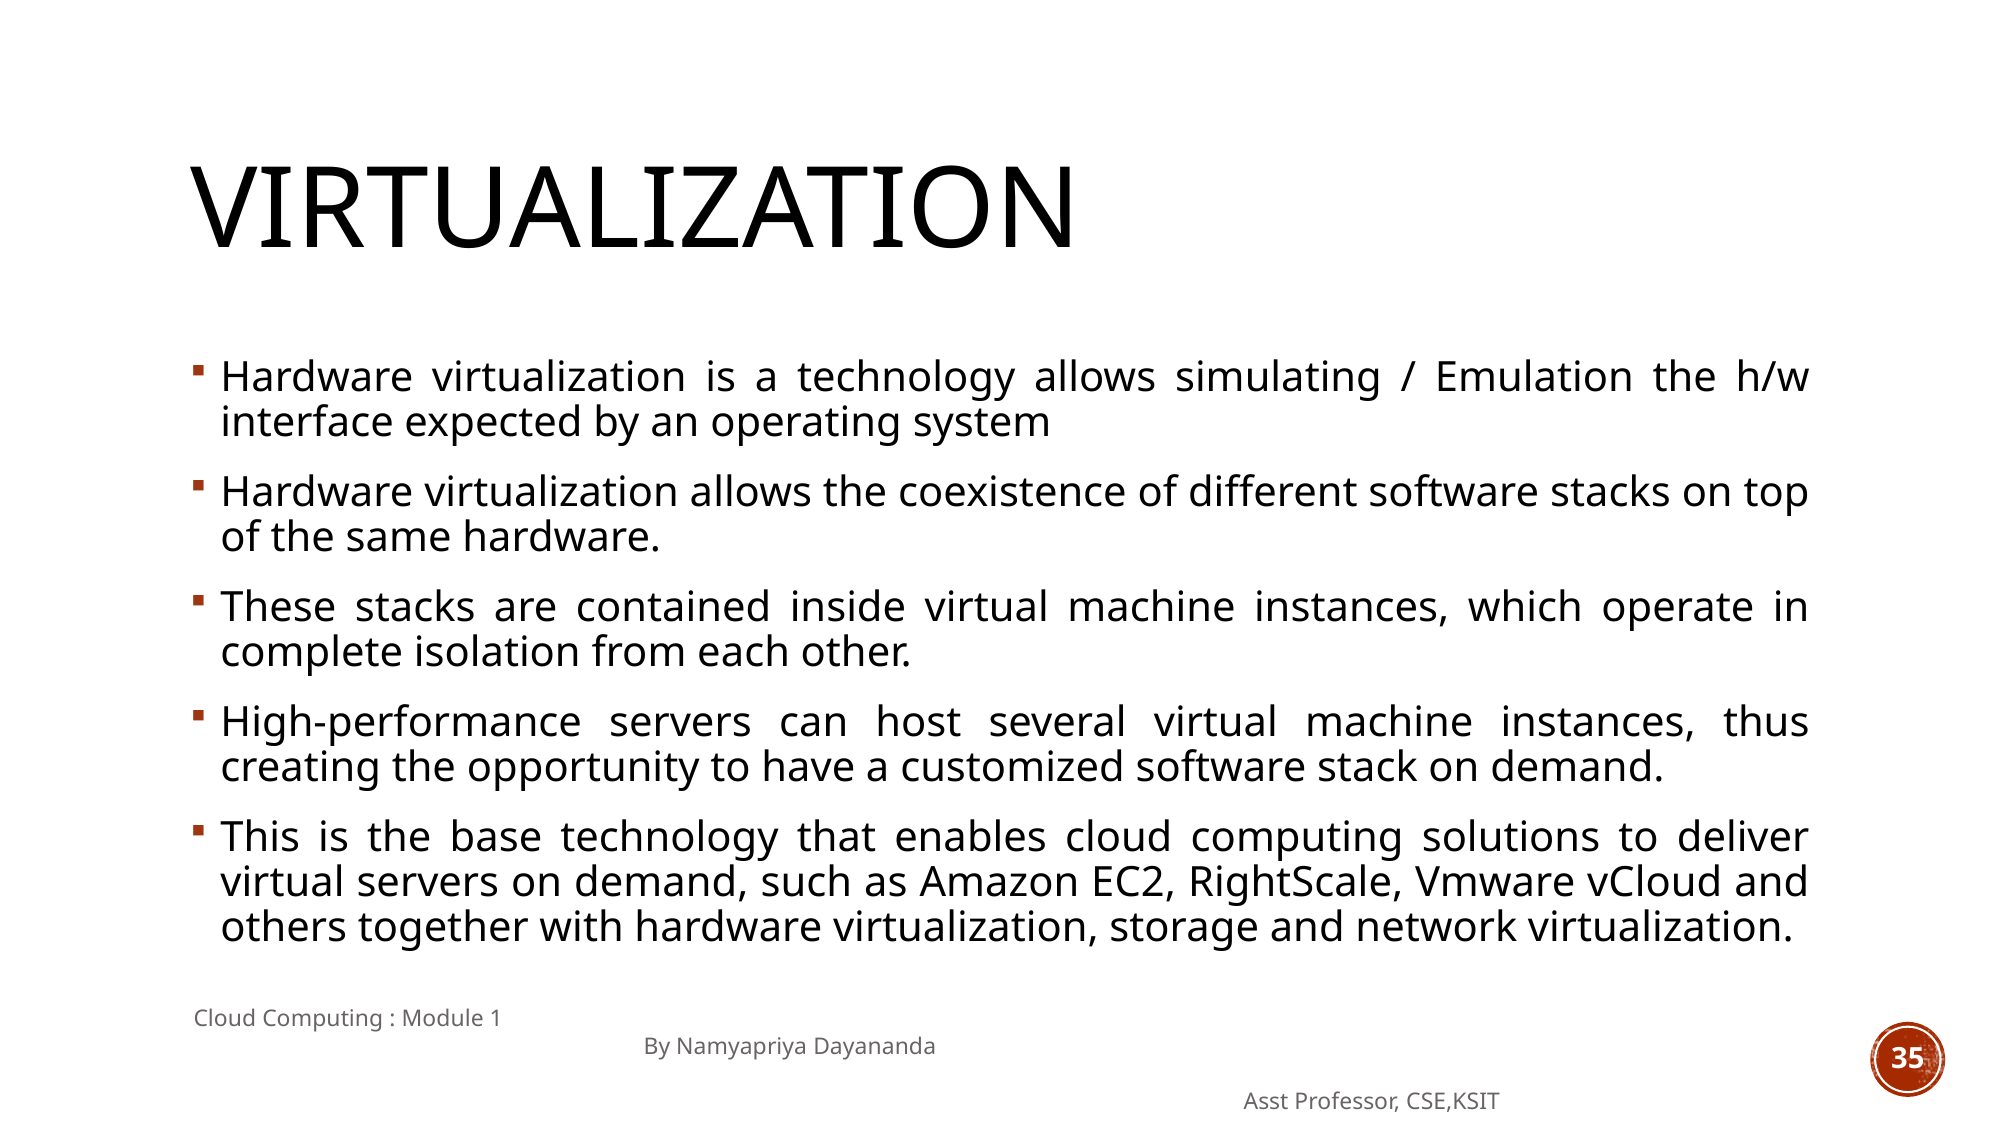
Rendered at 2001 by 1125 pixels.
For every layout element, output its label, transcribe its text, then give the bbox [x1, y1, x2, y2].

footer Cloud Computing : Module 1 By Namyapriya Dayananda Asst Professor, CSE,KSIT [178, 1028, 1803, 1089]
title Virtualization [175, 79, 1826, 344]
list Hardware virtualization is a technology allows simulating / Emulation the h/w interface expected by an operating system Hardware virtualization allows the coexistence of different software stacks on top of the same hardware. These stacks are contained inside virtual machine instances, which operate in complete isolation from each other. High-performance servers can host several virtual machine instances, thus creating the opportunity to have a customized software stack on demand. This is the base technology that enables cloud computing solutions to deliver virtual servers on demand, such as Amazon EC2, RightScale, Vmware vCloud and others together with hardware virtualization, storage and network virtualization. [175, 348, 1826, 1013]
slide_number 35 [1855, 1028, 1961, 1089]
